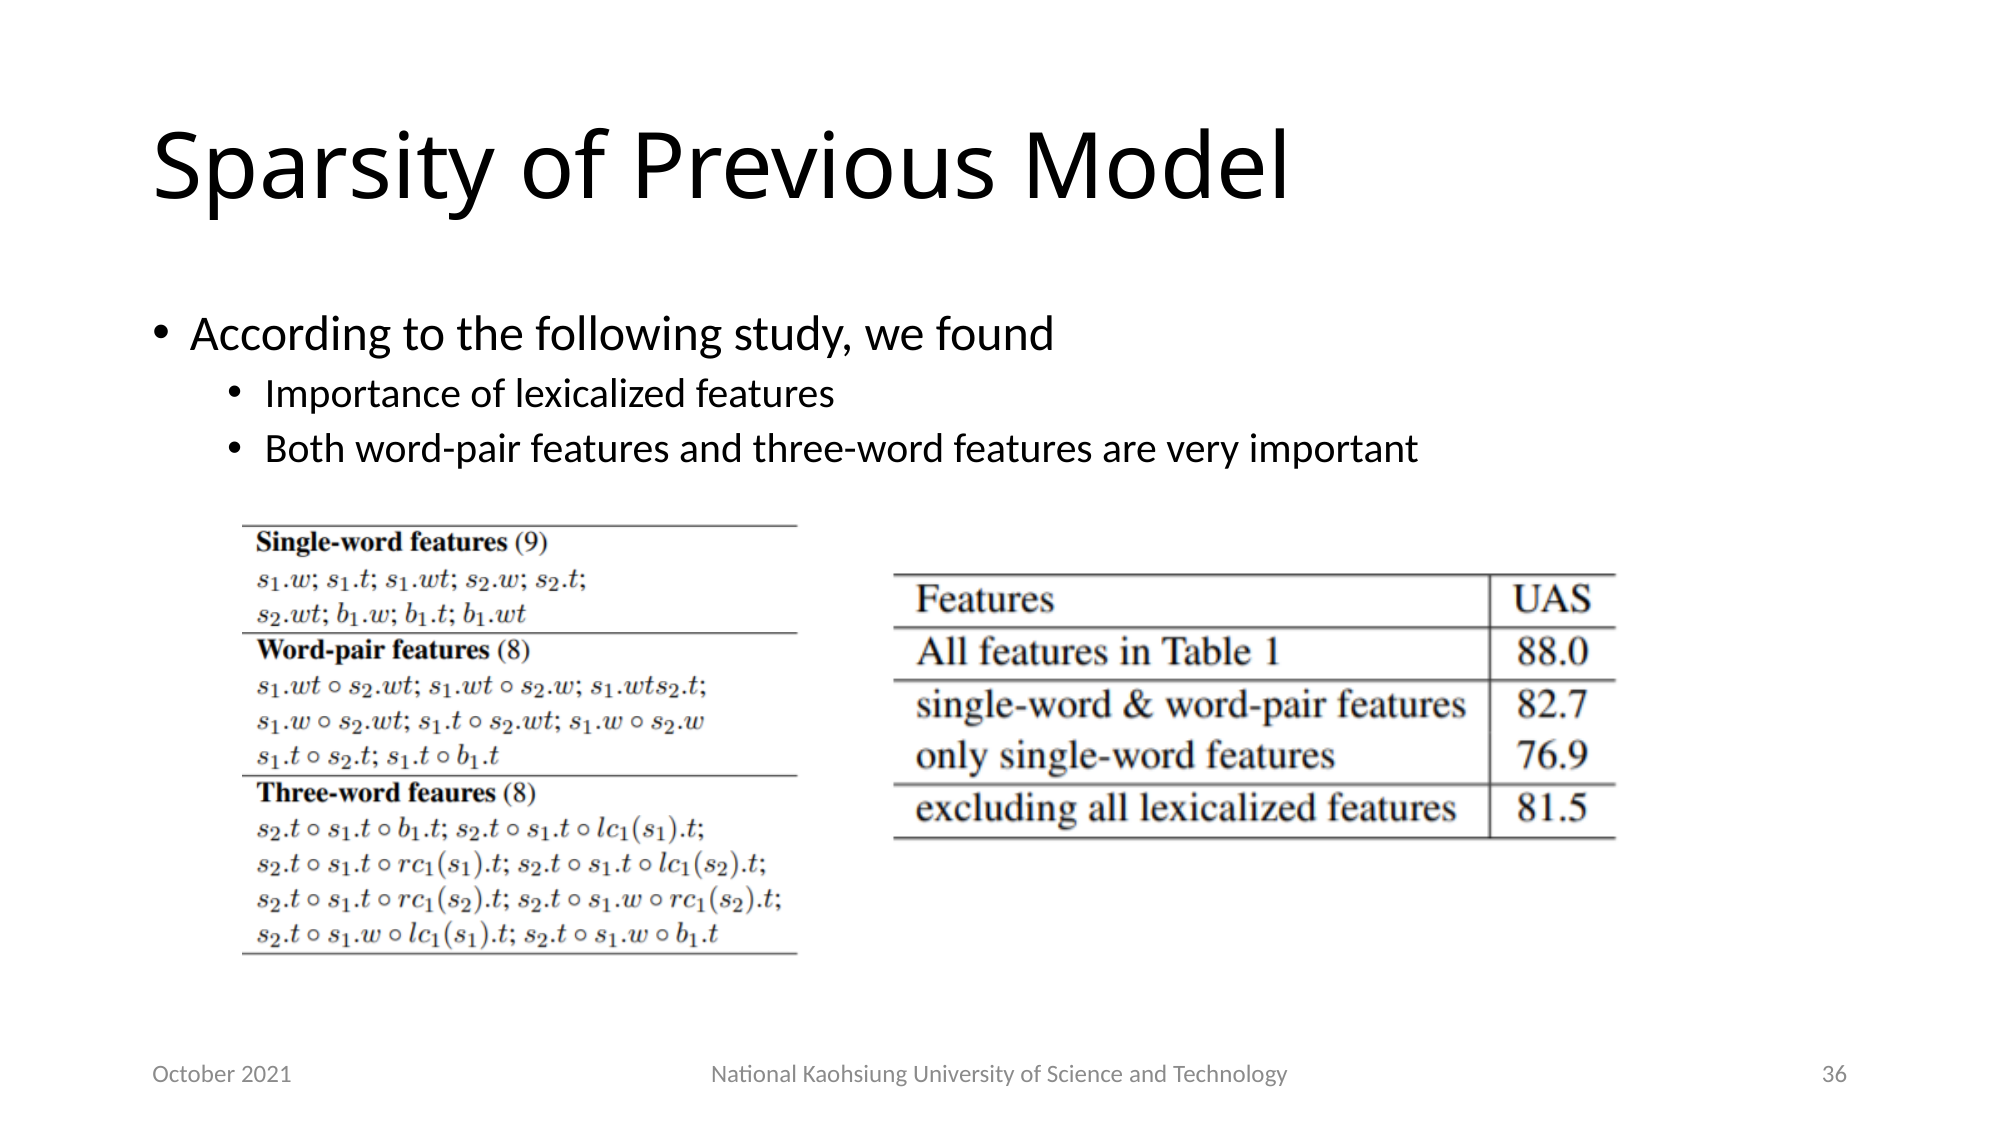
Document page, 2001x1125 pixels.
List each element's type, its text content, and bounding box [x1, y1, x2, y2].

title Sparsity of Previous Model [137, 59, 1863, 278]
picture [241, 512, 833, 967]
picture [883, 563, 1649, 857]
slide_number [137, 1042, 588, 1103]
slide_number 36 [1412, 1042, 1863, 1103]
footer National Kaohsiung University of Science and Technology [662, 1042, 1338, 1103]
list According to the following study, we found Importance of lexicalized features Both word-pair features and three-word features are very important [137, 299, 1863, 1014]
